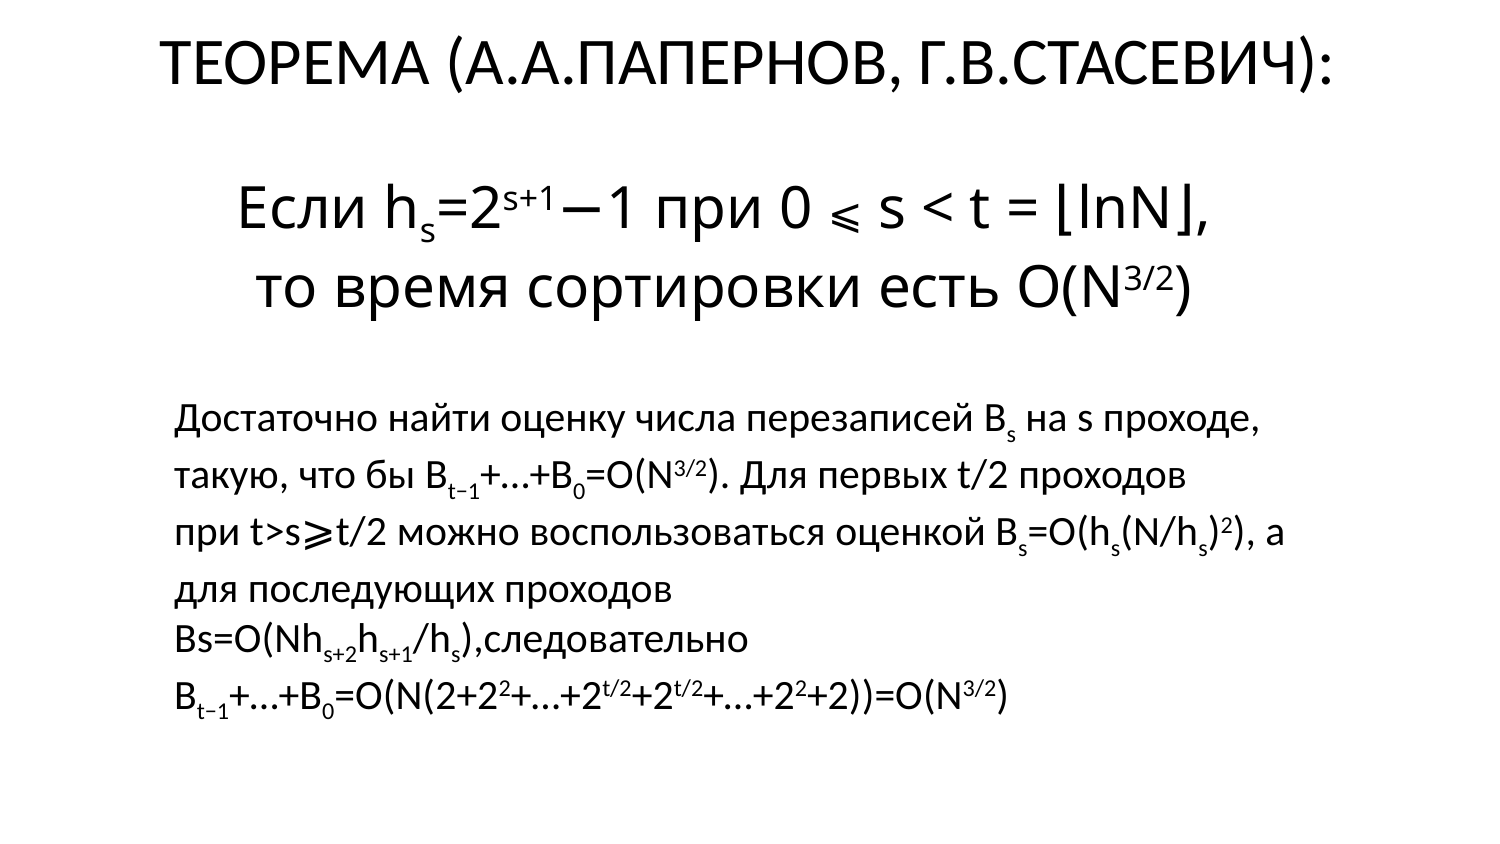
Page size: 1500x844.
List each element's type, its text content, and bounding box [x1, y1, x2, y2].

list Достаточно найти оценку числа перезаписей Bs на s проходе, такую, что бы Bt−1+…+B0=O(N3/2). Для первых t/2 проходов при t>s⩾t/2 можно воспользоваться оценкой Bs=O(hs(N/hs)2), а для последующих проходов Bs=O(Nhs+2hs+1/hs),следовательно Bt−1+…+B0=O(N(2+22+…+2t/2+2t/2+…+22+2))=O(N3/2) [159, 312, 1304, 803]
text_box Если hs=2s+1−1 при 0 ⩽ s < t = ⌊lnN⌋, то время сортировки есть O(N3/2) [76, 162, 1387, 327]
text_box ТЕОРЕМА (А.А.ПАПЕРНОВ, Г.В.СТАСЕВИЧ): [45, 10, 1451, 106]
